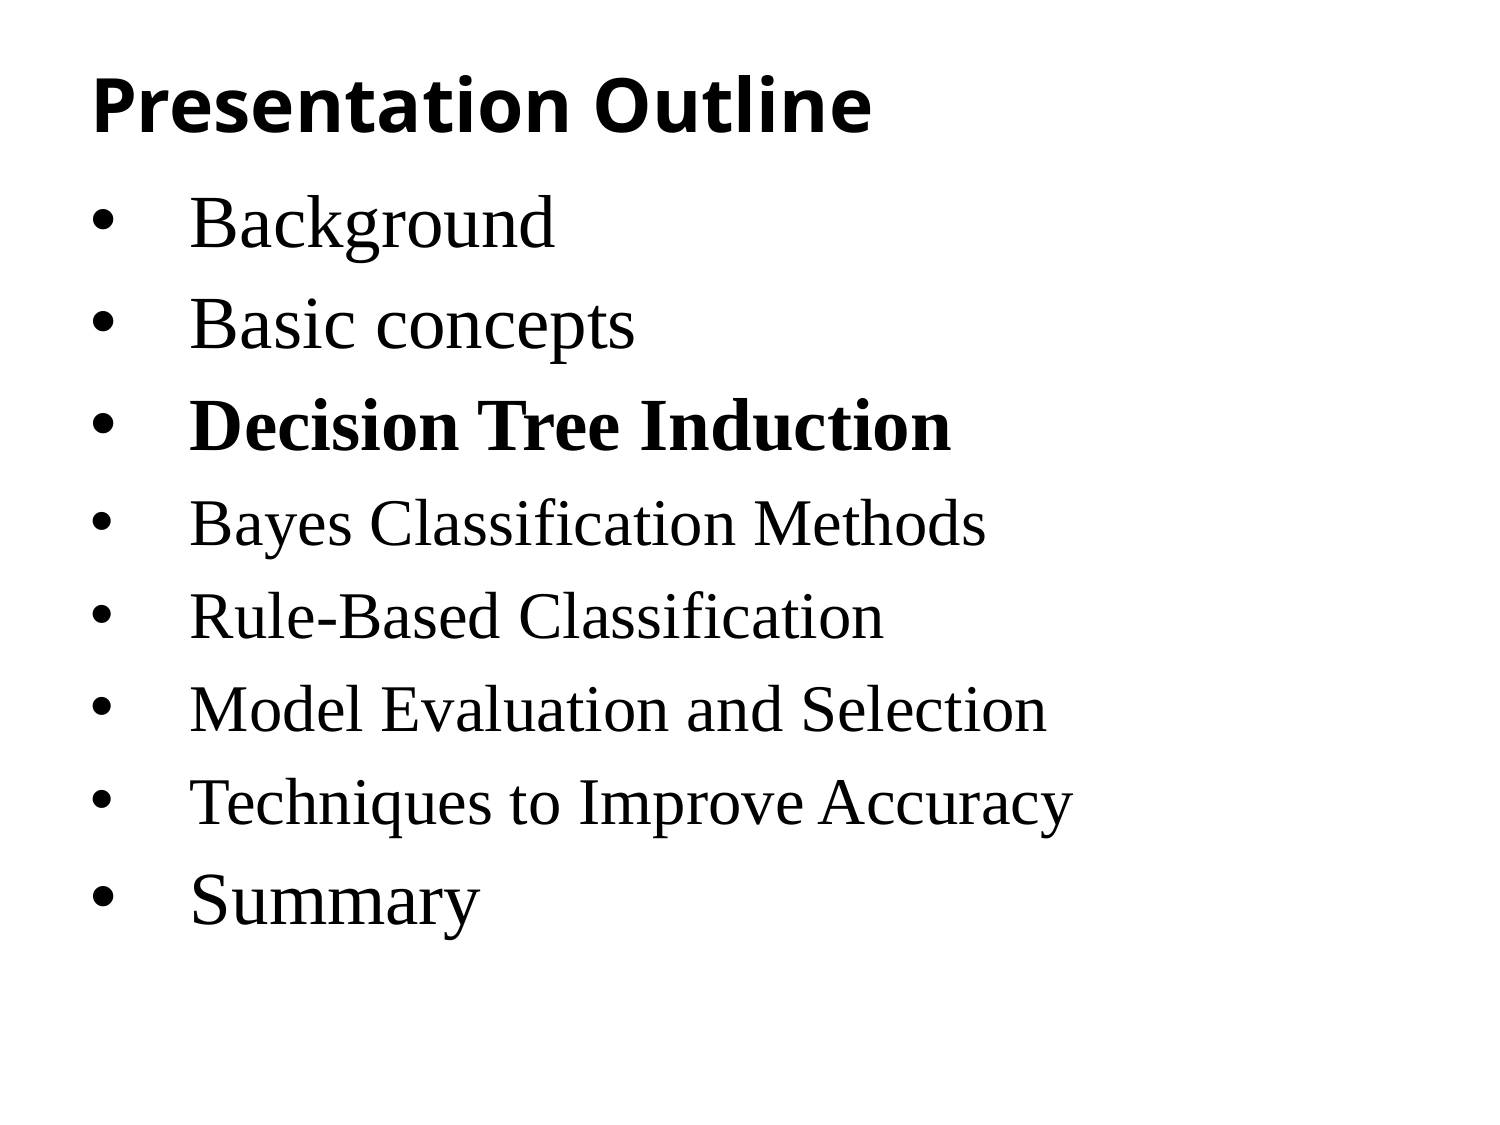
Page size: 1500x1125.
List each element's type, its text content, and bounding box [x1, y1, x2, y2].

list Background Basic concepts Decision Tree Induction Bayes Classification Methods Rule-Based Classification Model Evaluation and Selection Techniques to Improve Accuracy Summary [75, 174, 1475, 1075]
title Presentation Outline [75, 50, 1425, 168]
